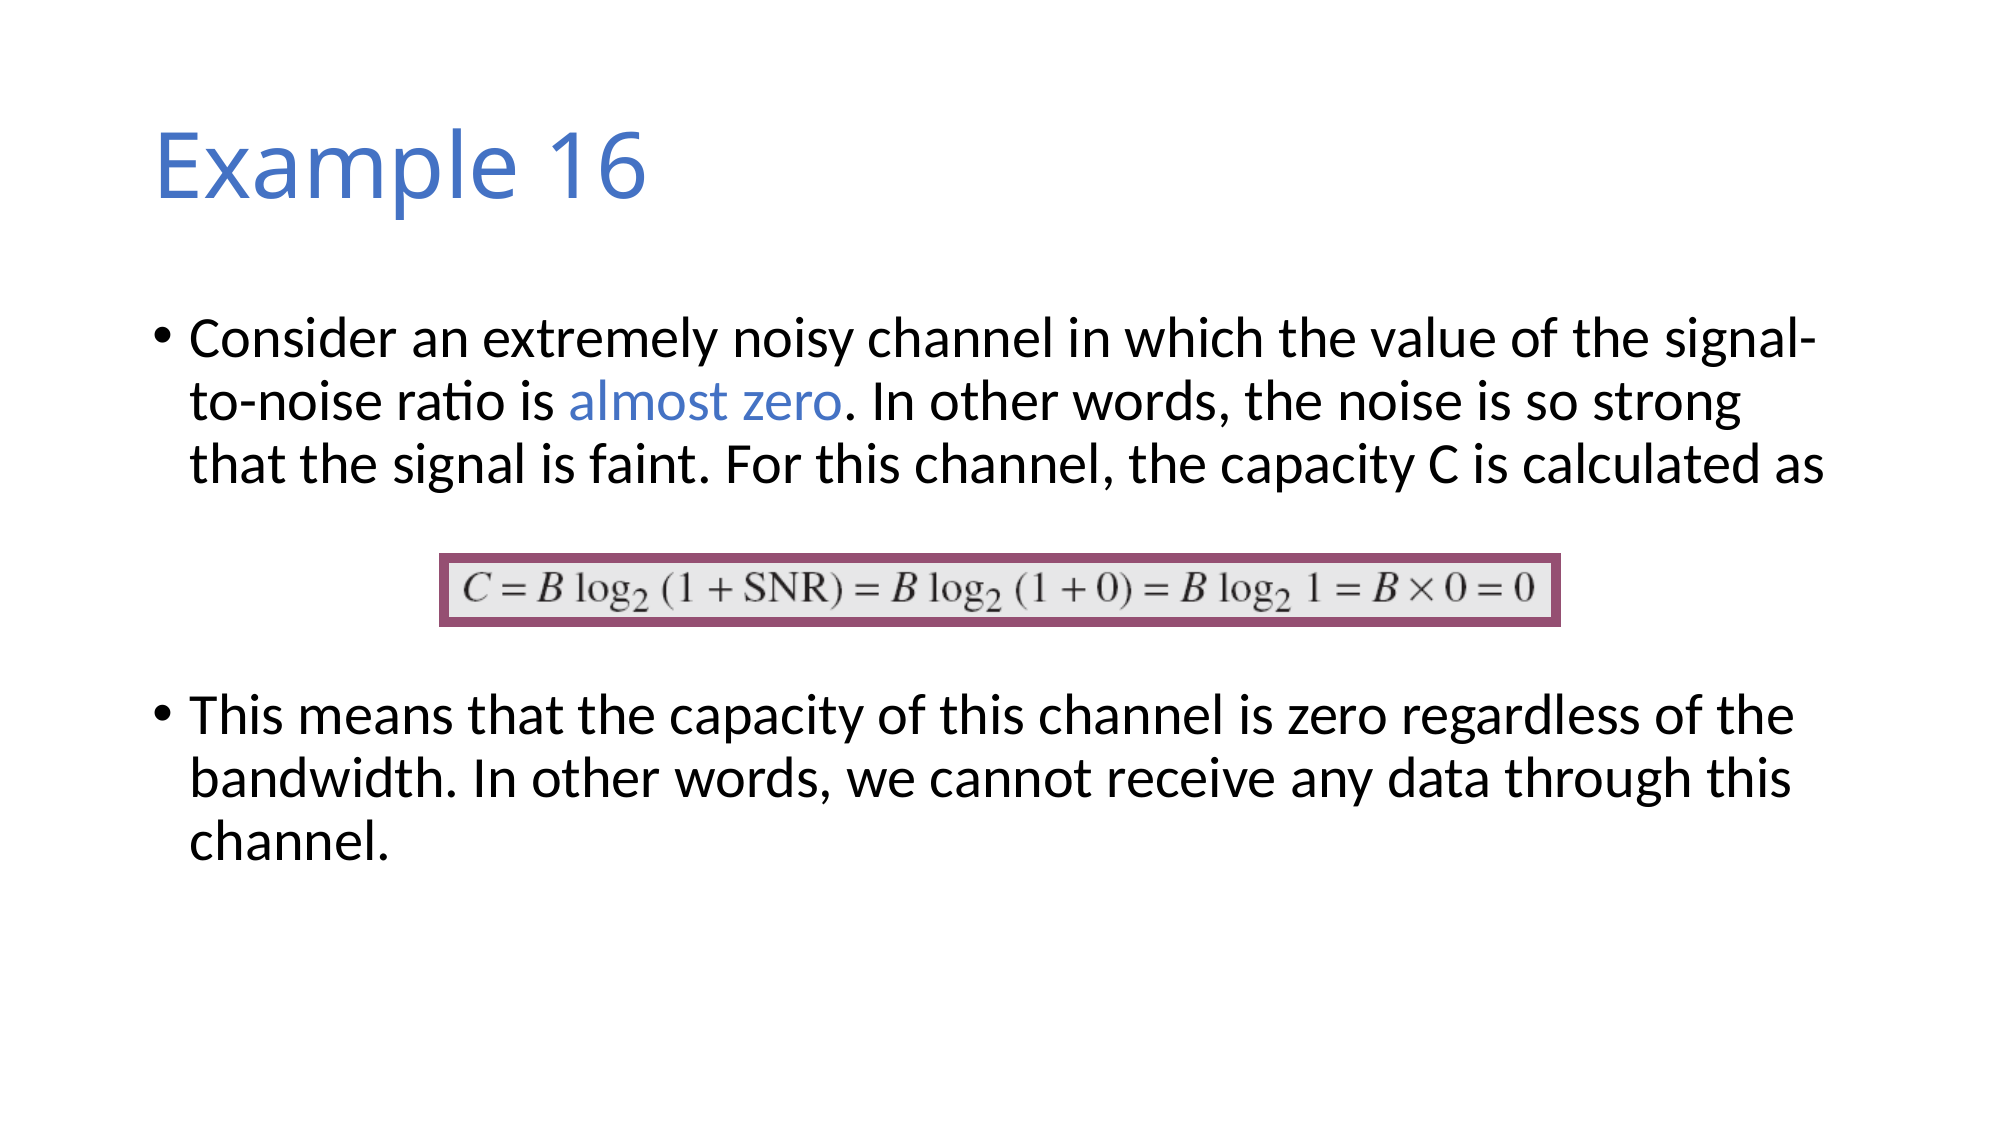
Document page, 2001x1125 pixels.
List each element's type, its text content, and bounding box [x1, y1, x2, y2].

list Consider an extremely noisy channel in which the value of the signal-to-noise ratio is almost zero. In other words, the noise is so strong that the signal is faint. For this channel, the capacity C is calculated as This means that the capacity of this channel is zero regardless of the bandwidth. In other words, we cannot receive any data through this channel. [137, 299, 1863, 1014]
title Example 16 [137, 59, 1863, 278]
picture [448, 562, 1552, 618]
